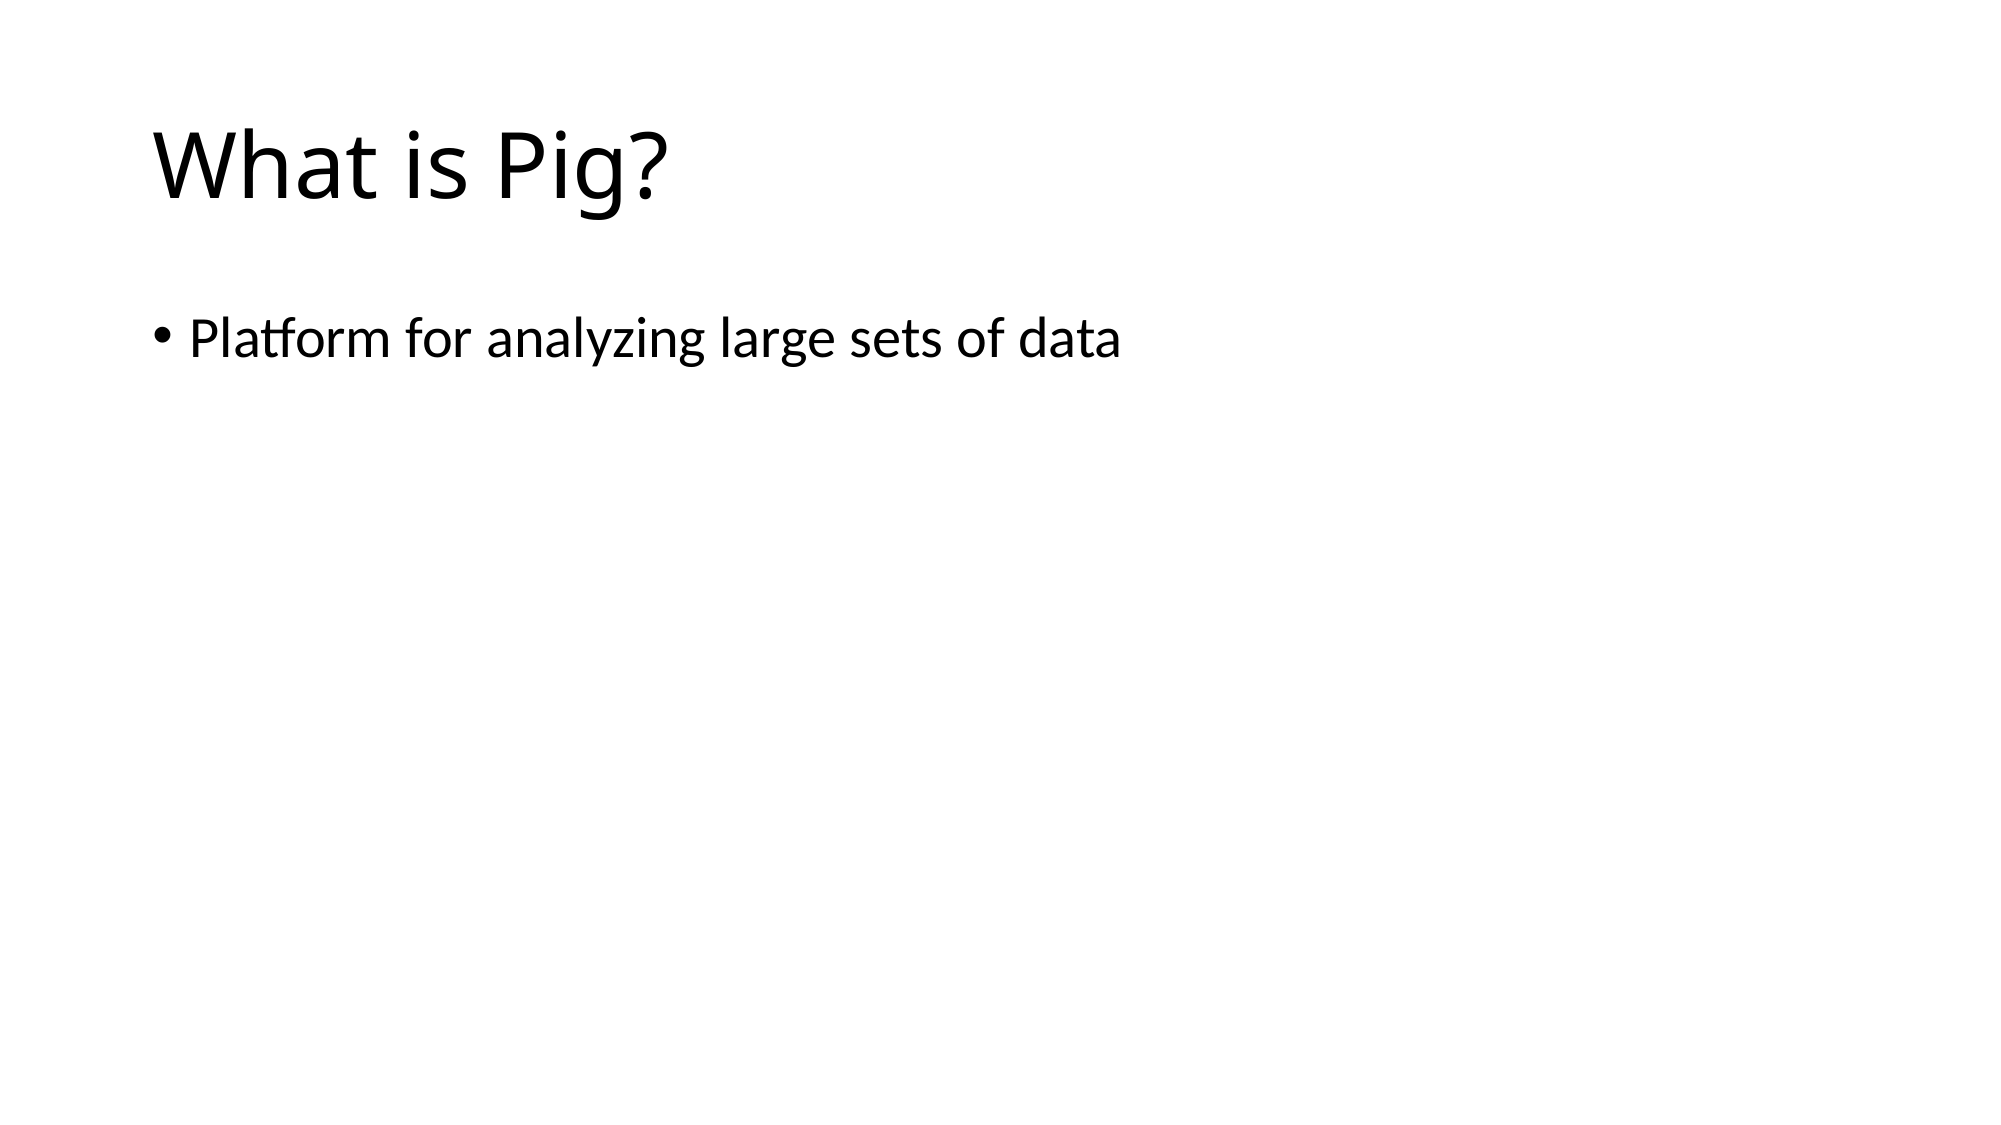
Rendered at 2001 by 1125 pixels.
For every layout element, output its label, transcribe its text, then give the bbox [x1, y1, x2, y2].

list Platform for analyzing large sets of data [137, 299, 1863, 1014]
title What is Pig? [137, 59, 1863, 278]
